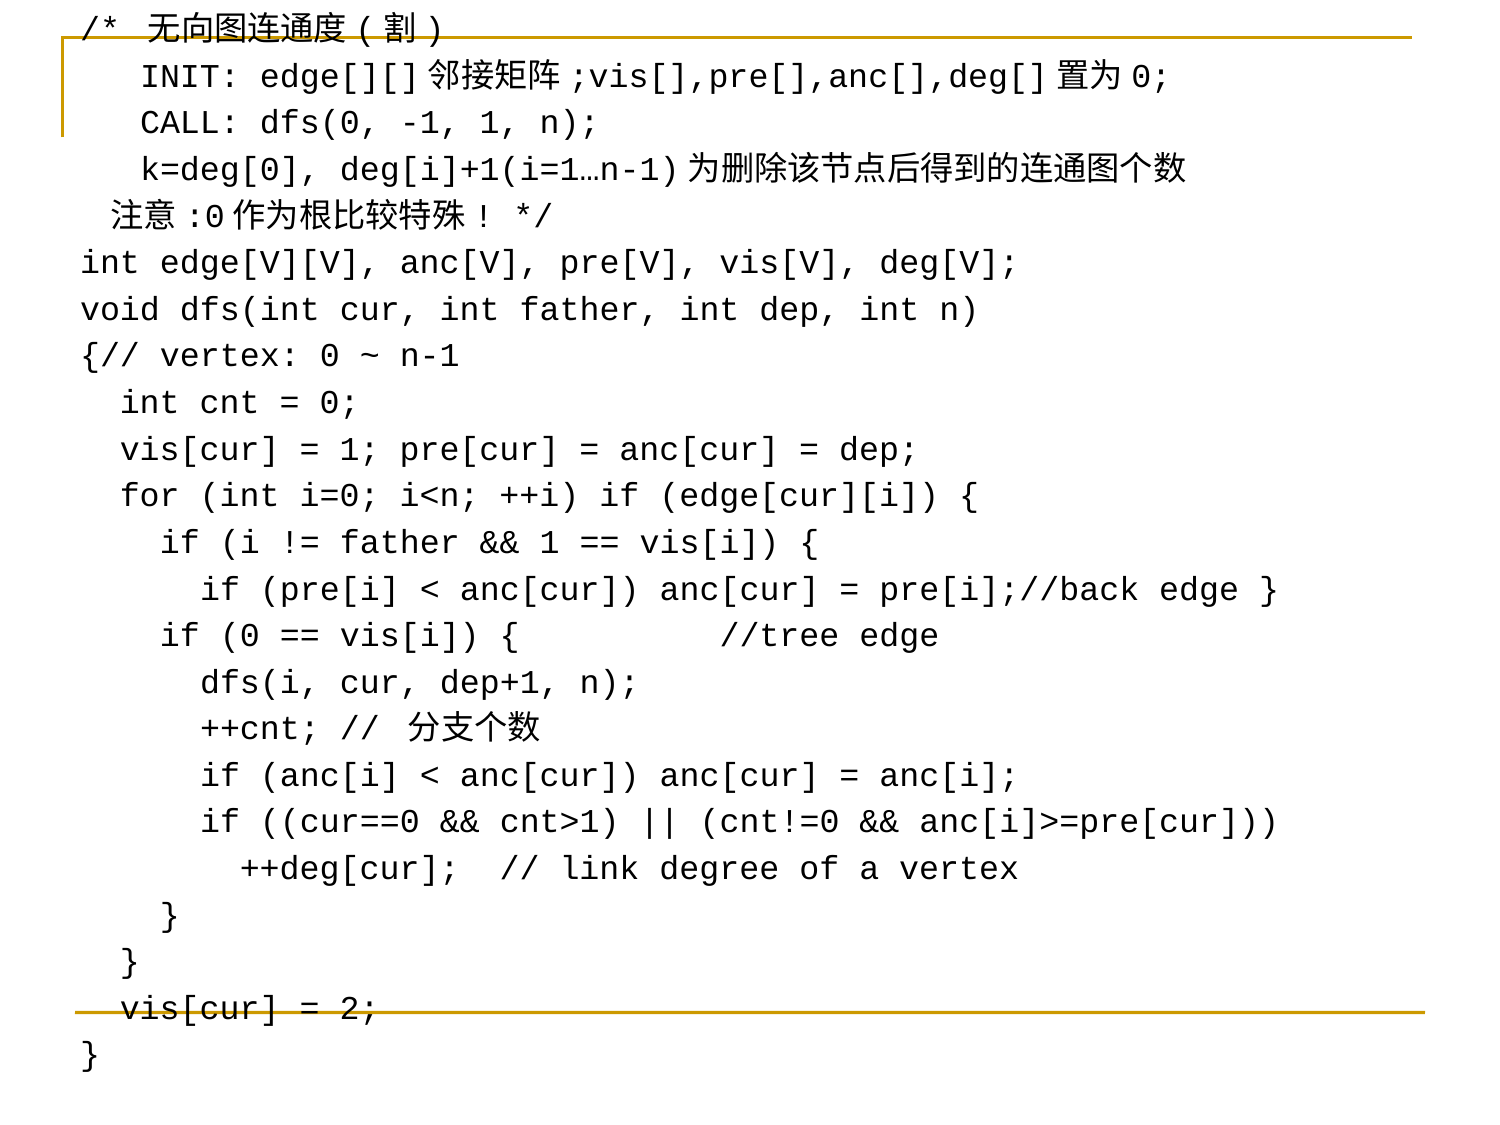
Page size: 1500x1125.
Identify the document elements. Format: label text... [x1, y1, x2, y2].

list /* 无向图连通度(割) INIT: edge[][]邻接矩阵;vis[],pre[],anc[],deg[]置为0; CALL: dfs(0, -1, 1, n); k=deg[0], deg[i]+1(i=1…n-1)为删除该节点后得到的连通图个数 注意:0作为根比较特殊! */ int edge[V][V], anc[V], pre[V], vis[V], deg[V]; void dfs(int cur, int father, int dep, int n) {// vertex: 0 ~ n-1 int cnt = 0; vis[cur] = 1; pre[cur] = anc[cur] = dep; for (int i=0; i<n; ++i) if (edge[cur][i]) { if (i != father && 1 == vis[i]) { if (pre[i] < anc[cur]) anc[cur] = pre[i];//back edge } if (0 == vis[i]) { //tree edge dfs(i, cur, dep+1, n); ++cnt; // 分支个数 if (anc[i] < anc[cur]) anc[cur] = anc[i]; if ((cur==0 && cnt>1) || (cnt!=0 && anc[i]>=pre[cur])) ++deg[cur]; // link degree of a vertex } } vis[cur] = 2; } [64, 0, 1459, 1125]
